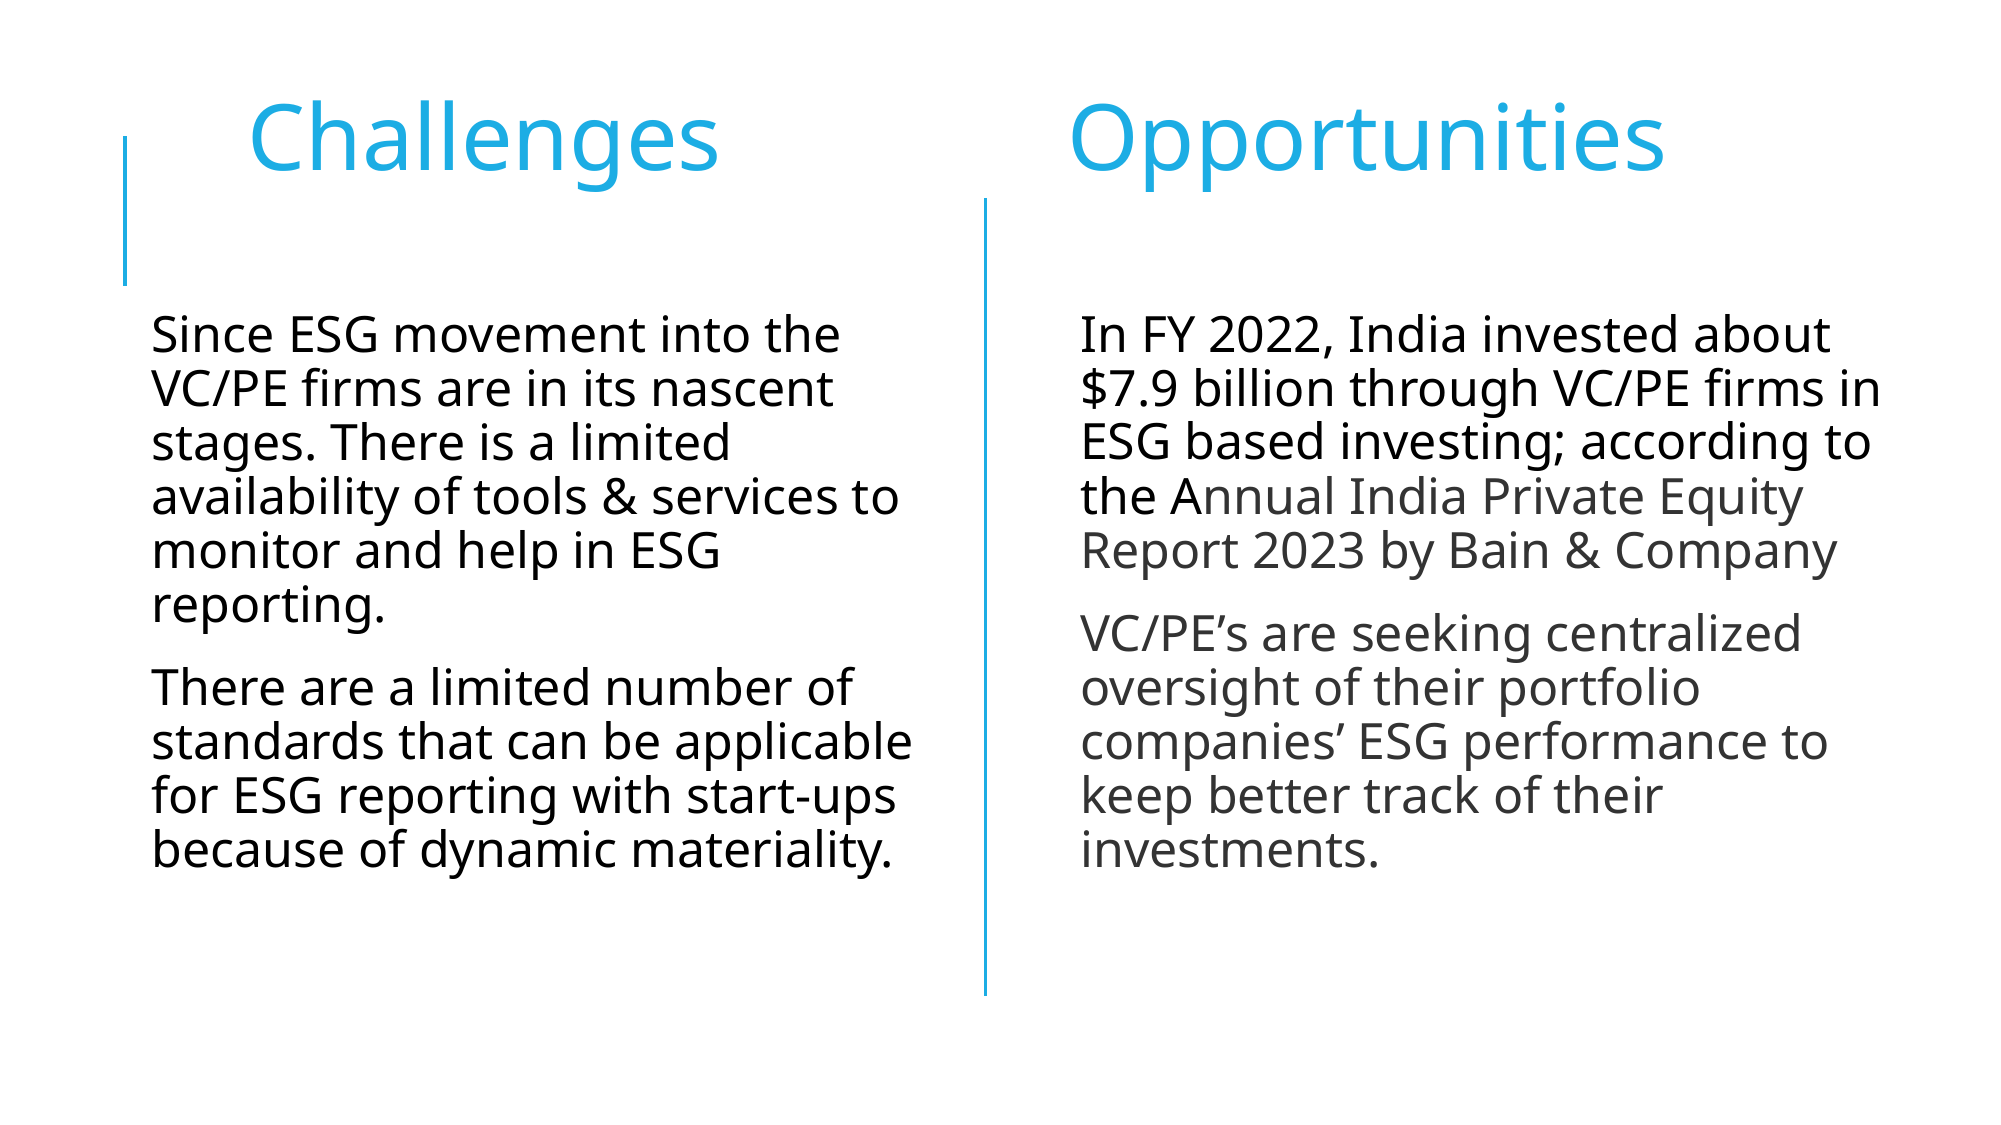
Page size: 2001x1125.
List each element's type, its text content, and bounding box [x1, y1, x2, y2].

list Since ESG movement into the VC/PE firms are in its nascent stages. There is a limited availability of tools & services to monitor and help in ESG reporting. There are a limited number of standards that can be applicable for ESG reporting with start-ups because of dynamic materiality. [128, 302, 975, 1085]
list Opportunities [942, 72, 1793, 208]
list In FY 2022, India invested about $7.9 billion through VC/PE firms in ESG based investing; according to the Annual India Private Equity Report 2023 by Bain & Company VC/PE’s are seeking centralized oversight of their portfolio companies’ ESG performance to keep better track of their investments. [1057, 301, 1908, 1084]
list Challenges [61, 72, 908, 208]
